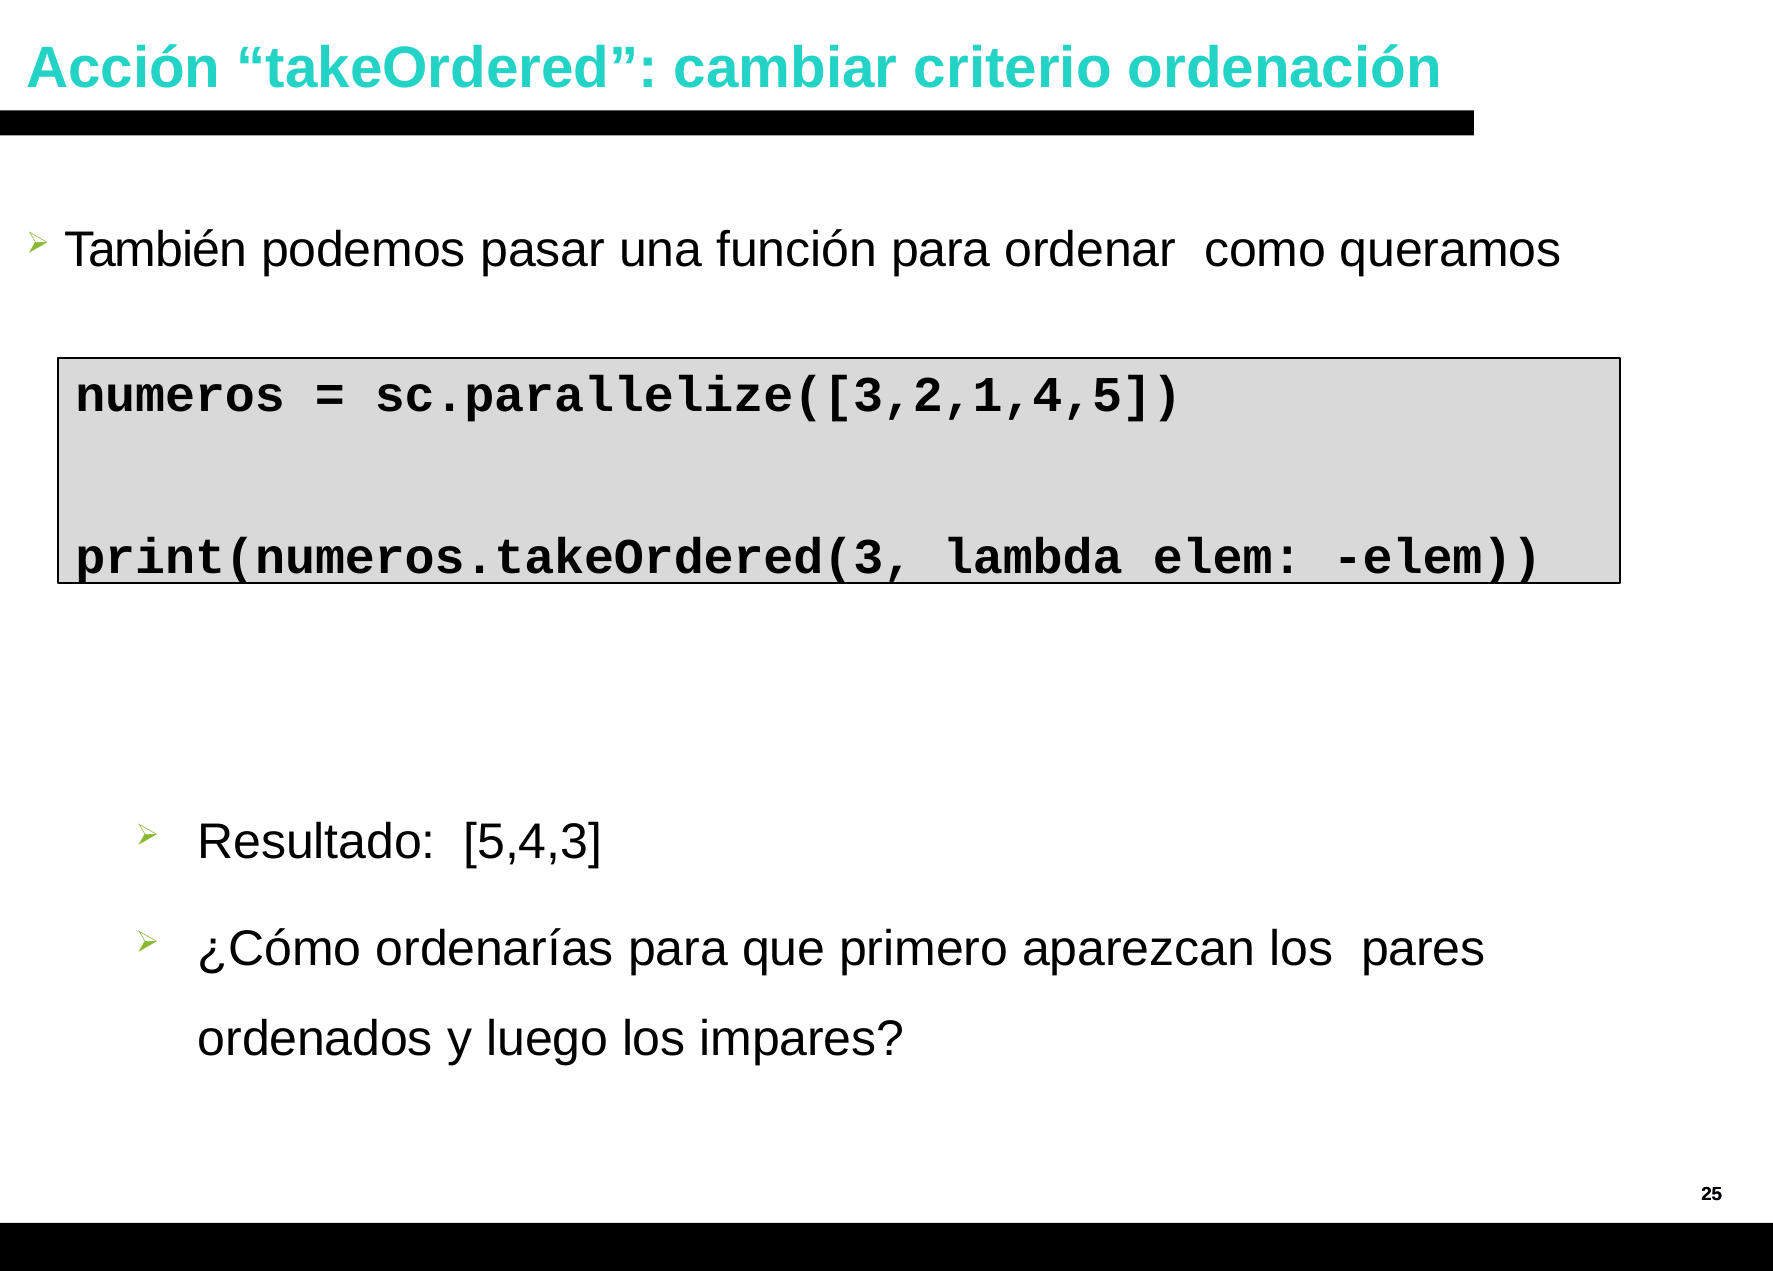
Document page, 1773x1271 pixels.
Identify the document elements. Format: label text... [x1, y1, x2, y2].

text_box Resultado: [5,4,3] ¿Cómo ordenarías para que primero aparezcan los pares ordenados y luego los impares? [133, 758, 1545, 1066]
text_box numeros = sc.parallelize([3,2,1,4,5]) print(numeros.takeOrdered(3, lambda elem: -elem)) [57, 357, 1621, 584]
text_box [0, 108, 1476, 137]
text_box También podemos pasar una función para ordenar como queramos [26, 213, 1773, 276]
text_box [348, 0, 499, 98]
text_box 25 [1686, 1162, 1756, 1223]
title Acción “takeOrdered”: cambiar criterio ordenación [11, 22, 1562, 122]
